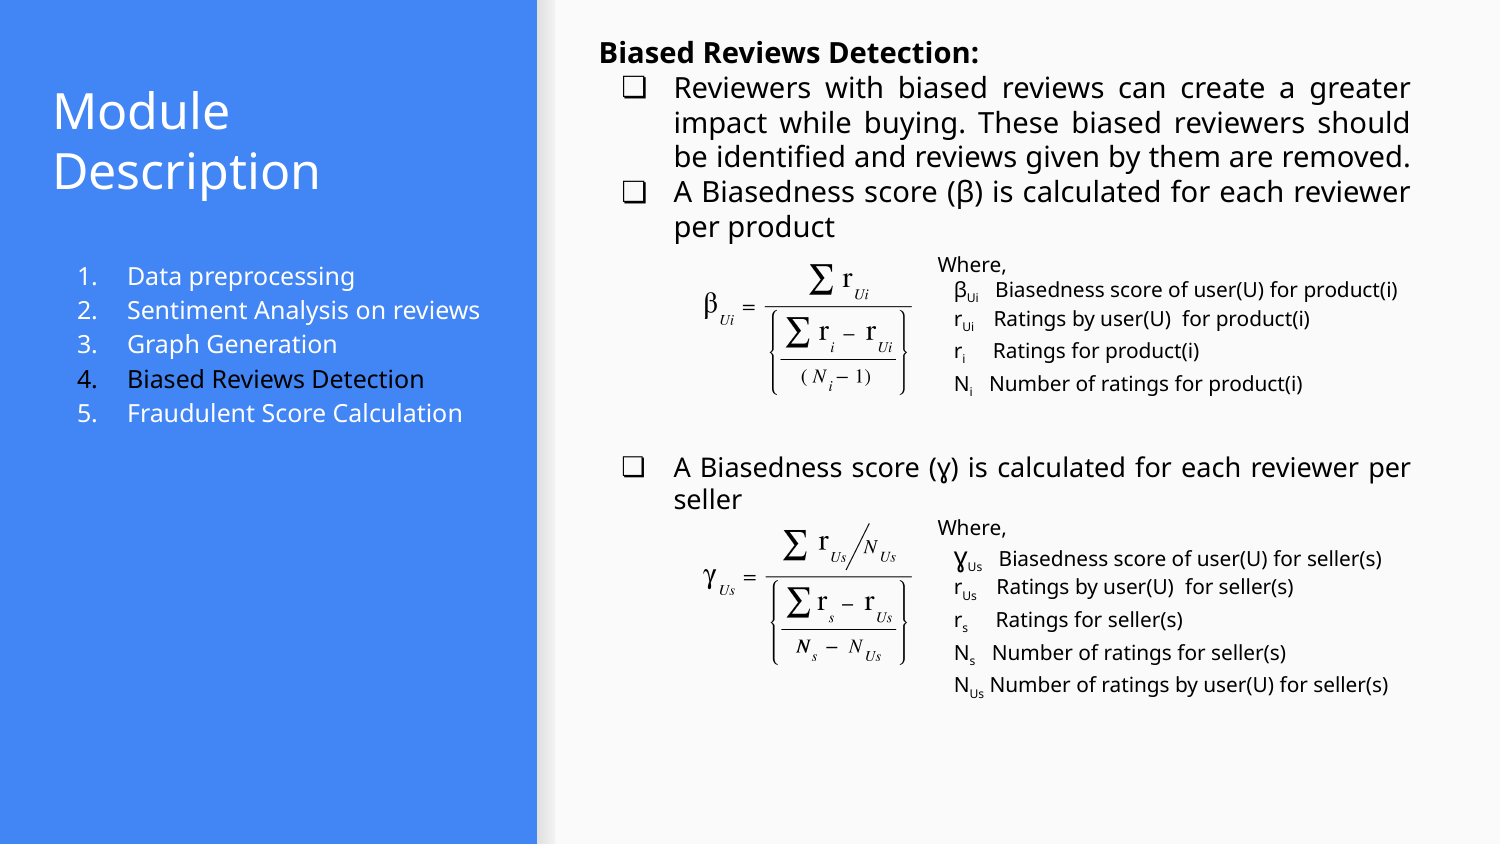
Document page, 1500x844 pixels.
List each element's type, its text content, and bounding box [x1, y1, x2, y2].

text_box Where, ɣUs Biasedness score of user(U) for seller(s) rUs Ratings by user(U) for seller(s) rs Ratings for seller(s) Ns Number of ratings for seller(s) NUs Number of ratings by user(U) for seller(s) [922, 495, 1460, 716]
title Module Description [37, 58, 498, 216]
text_box Where, βUi Biasedness score of user(U) for product(i) rUi Ratings by user(U) for product(i) ri Ratings for product(i) Ni Number of ratings for product(i) [922, 233, 1460, 455]
text_box Biased Reviews Detection: Reviewers with biased reviews can create a greater impact while buying. These biased reviewers should be identified and reviews given by them are removed. A Biasedness score (β) is calculated for each reviewer per product A Biasedness score (ɣ) is calculated for each reviewer per seller [583, 18, 1427, 530]
picture [703, 523, 915, 665]
picture [703, 264, 915, 396]
list Data preprocessing Sentiment Analysis on reviews Graph Generation Biased Reviews Detection Fraudulent Score Calculation [37, 240, 498, 760]
